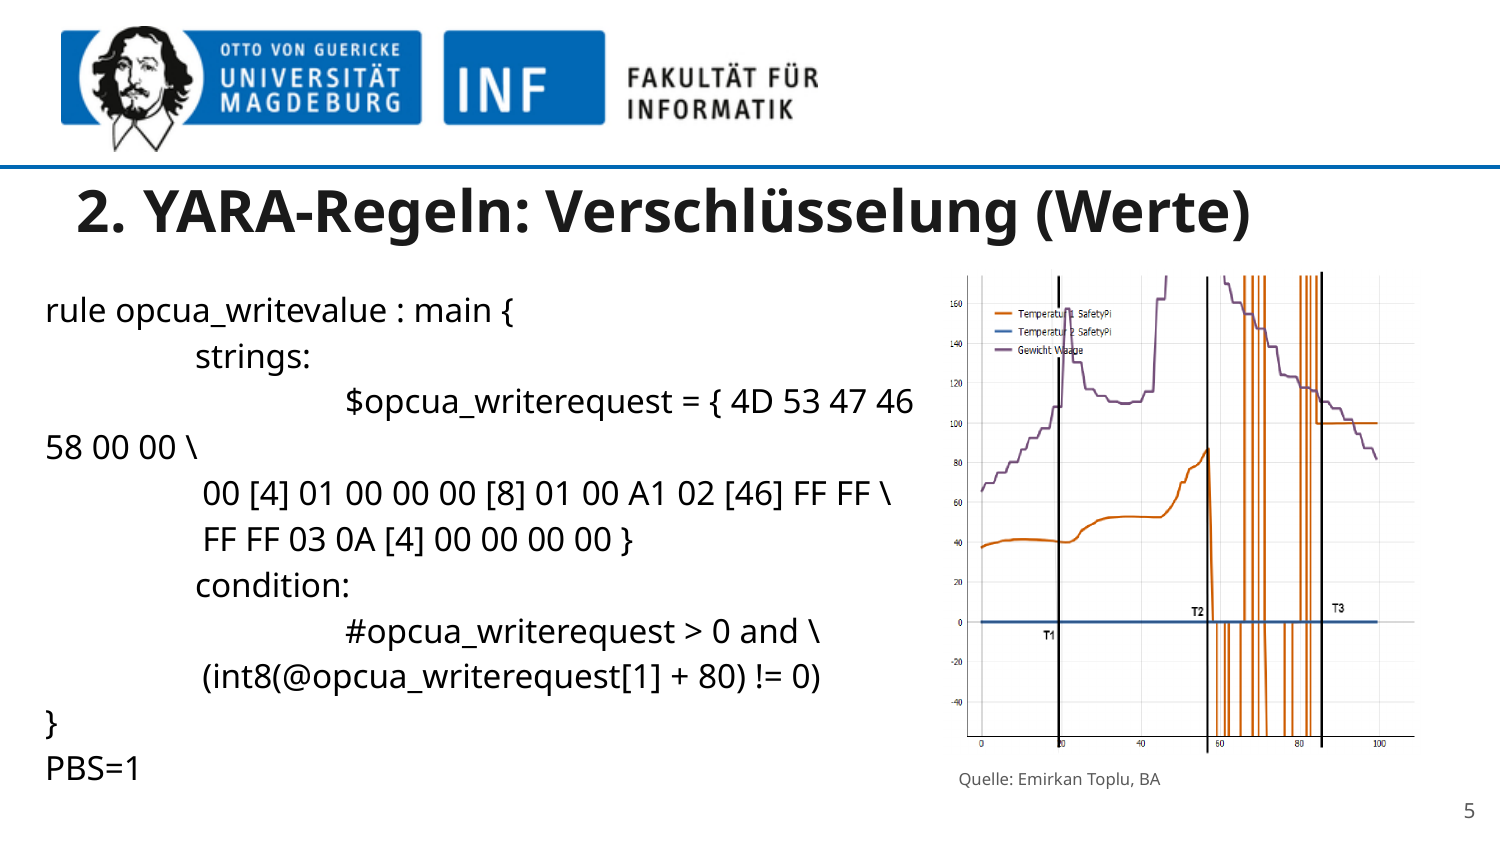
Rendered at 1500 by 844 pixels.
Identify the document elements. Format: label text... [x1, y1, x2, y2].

text_box Quelle: Emirkan Toplu, BA [943, 761, 1414, 819]
picture [943, 269, 1421, 755]
slide_number ‹#› [1400, 779, 1491, 844]
picture [60, 26, 818, 152]
list rule opcua_writevalue : main { strings: $opcua_writerequest = { 4D 53 47 46 58 00 00 \ 00 [4] 01 00 00 00 [8] 01 00 A1 02 [46] FF FF \ FF FF 03 0A [4] 00 00 00 00 } condition: #opcua_writerequest > 0 and \ (int8(@opcua_writerequest[1] + 80) != 0) } PBS=1 [30, 268, 944, 844]
title YARA-Regeln: Verschlüsselung (Werte) [53, 159, 1421, 166]
title YARA-Regeln: Verschlüsselung (Werte) [53, 176, 1421, 245]
